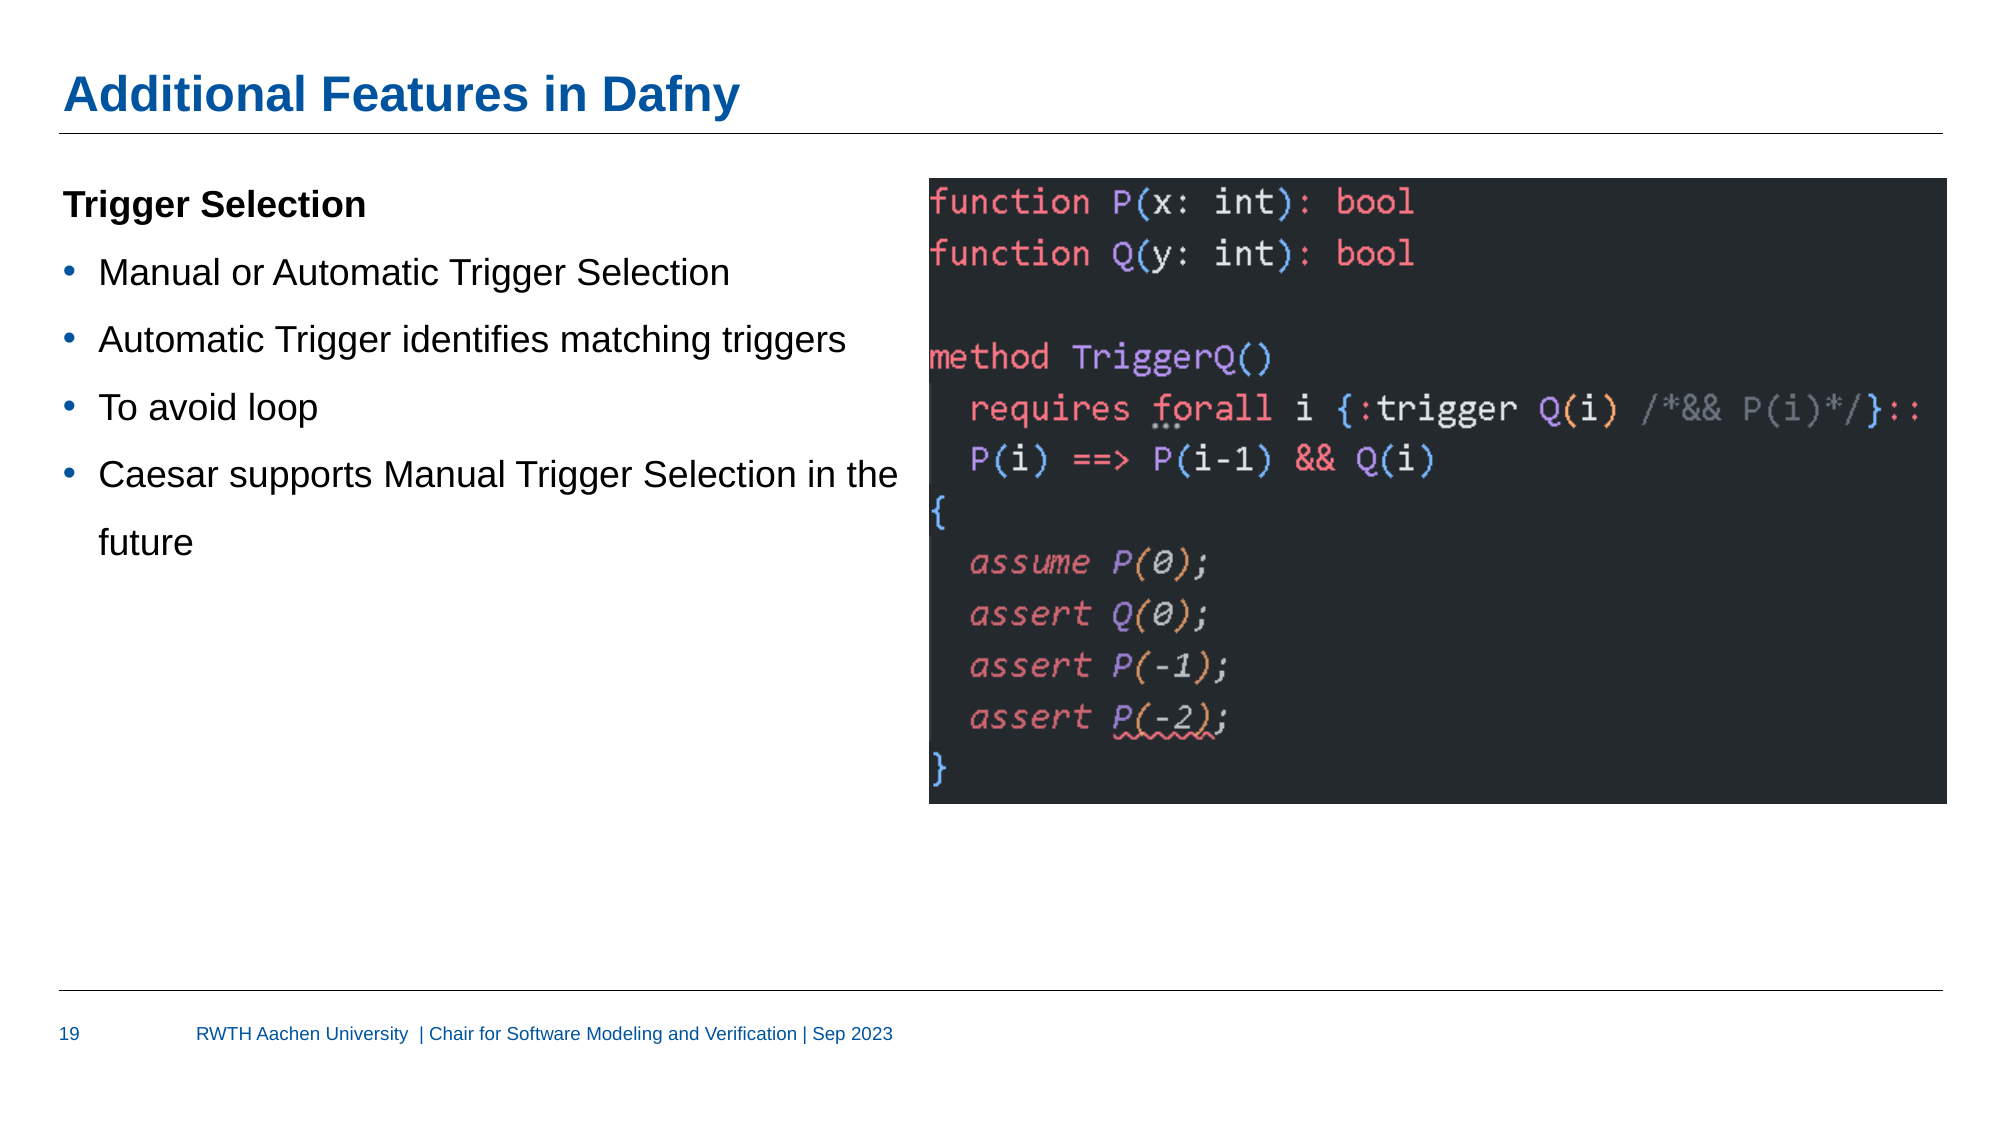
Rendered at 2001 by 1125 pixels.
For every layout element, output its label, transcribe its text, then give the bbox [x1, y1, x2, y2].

picture [929, 178, 1947, 804]
title Additional Features in Dafny [63, 33, 1947, 123]
text_box Trigger Selection Manual or Automatic Trigger Selection Automatic Trigger identifies matching triggers To avoid loop Caesar supports Manual Trigger Selection in the future [62, 157, 900, 612]
